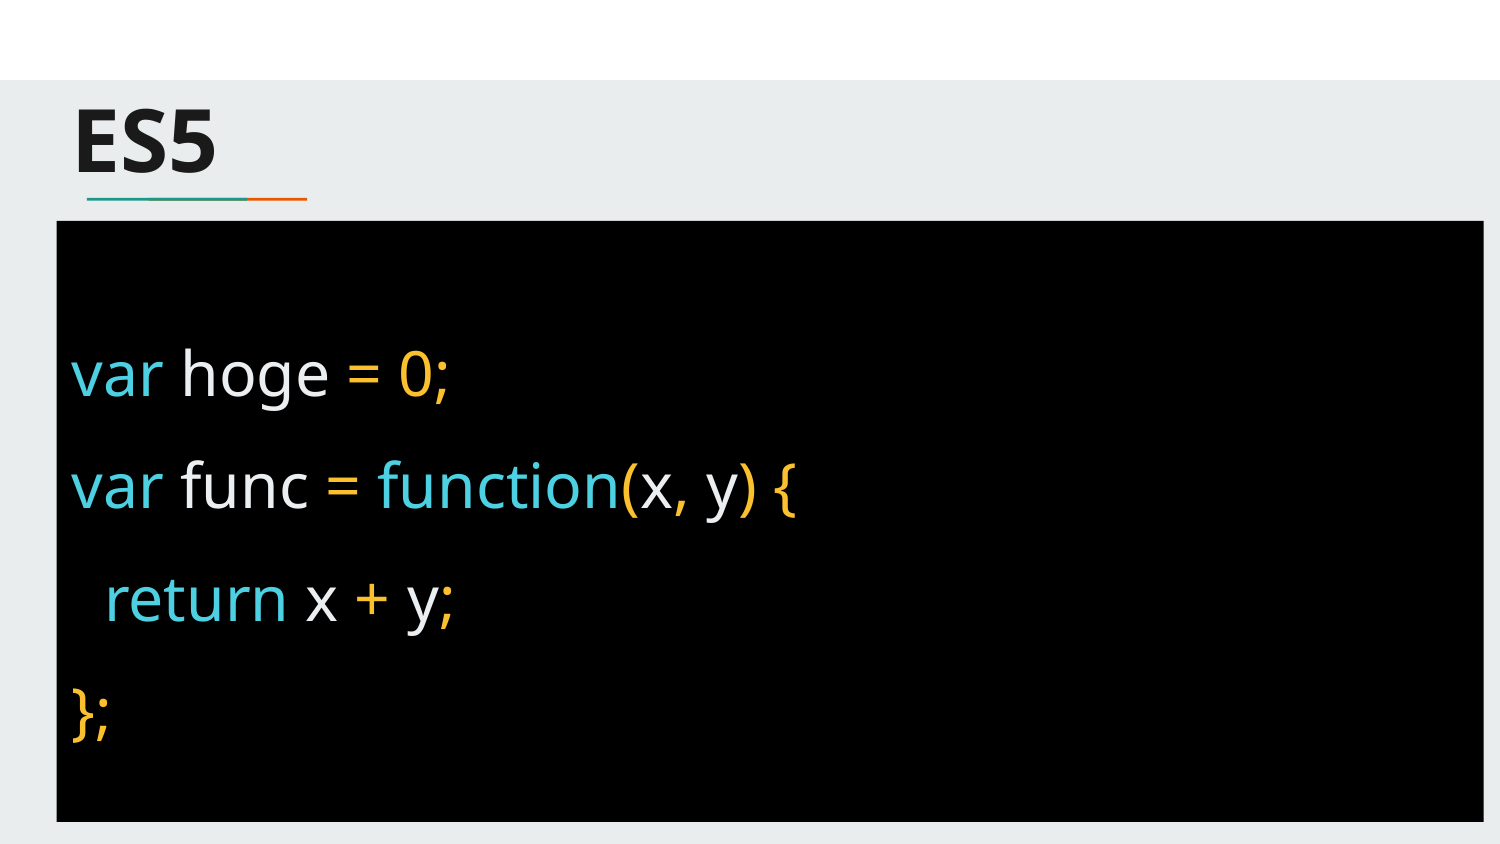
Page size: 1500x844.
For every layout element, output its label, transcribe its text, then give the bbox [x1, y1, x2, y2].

text_box var hoge = 0; var func = function(x, y) { return x + y; }; [56, 220, 1484, 822]
title ES5 [56, 54, 903, 220]
